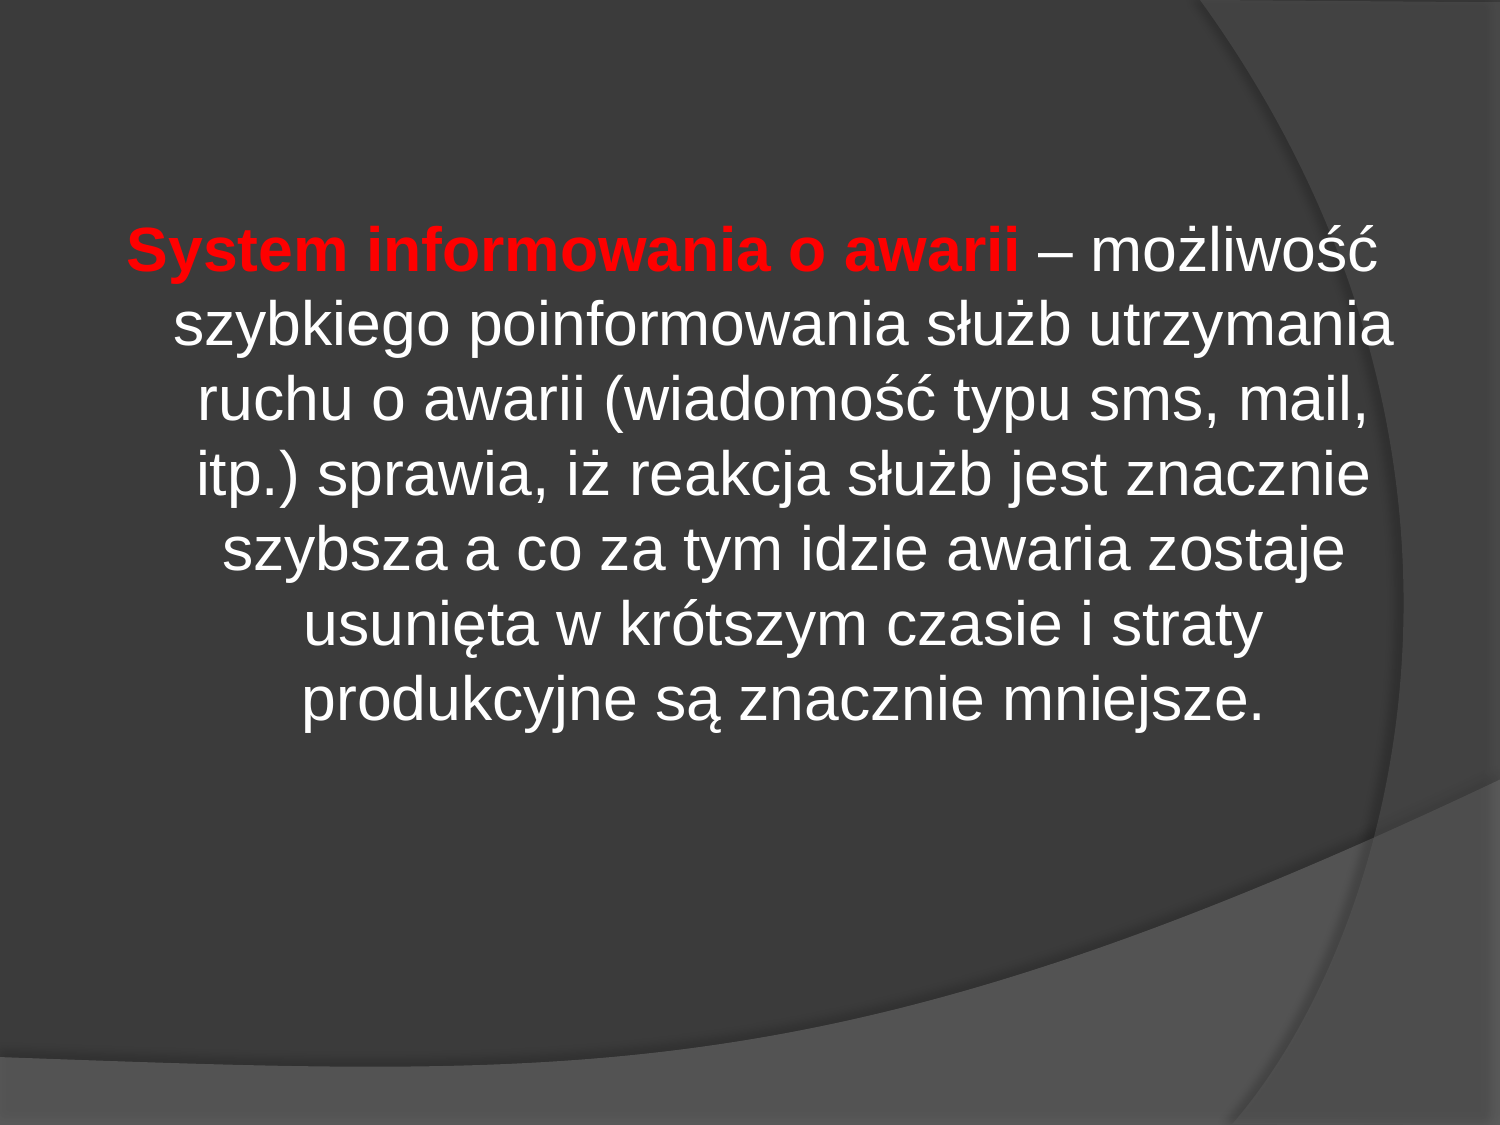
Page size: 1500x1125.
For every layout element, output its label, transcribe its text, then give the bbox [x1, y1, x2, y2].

list System informowania o awarii – możliwość szybkiego poinformowania służb utrzymania ruchu o awarii (wiadomość typu sms, mail, itp.) sprawia, iż reakcja służb jest znacznie szybsza a co za tym idzie awaria zostaje usunięta w krótszym czasie i straty produkcyjne są znacznie mniejsze. [75, 113, 1425, 1005]
